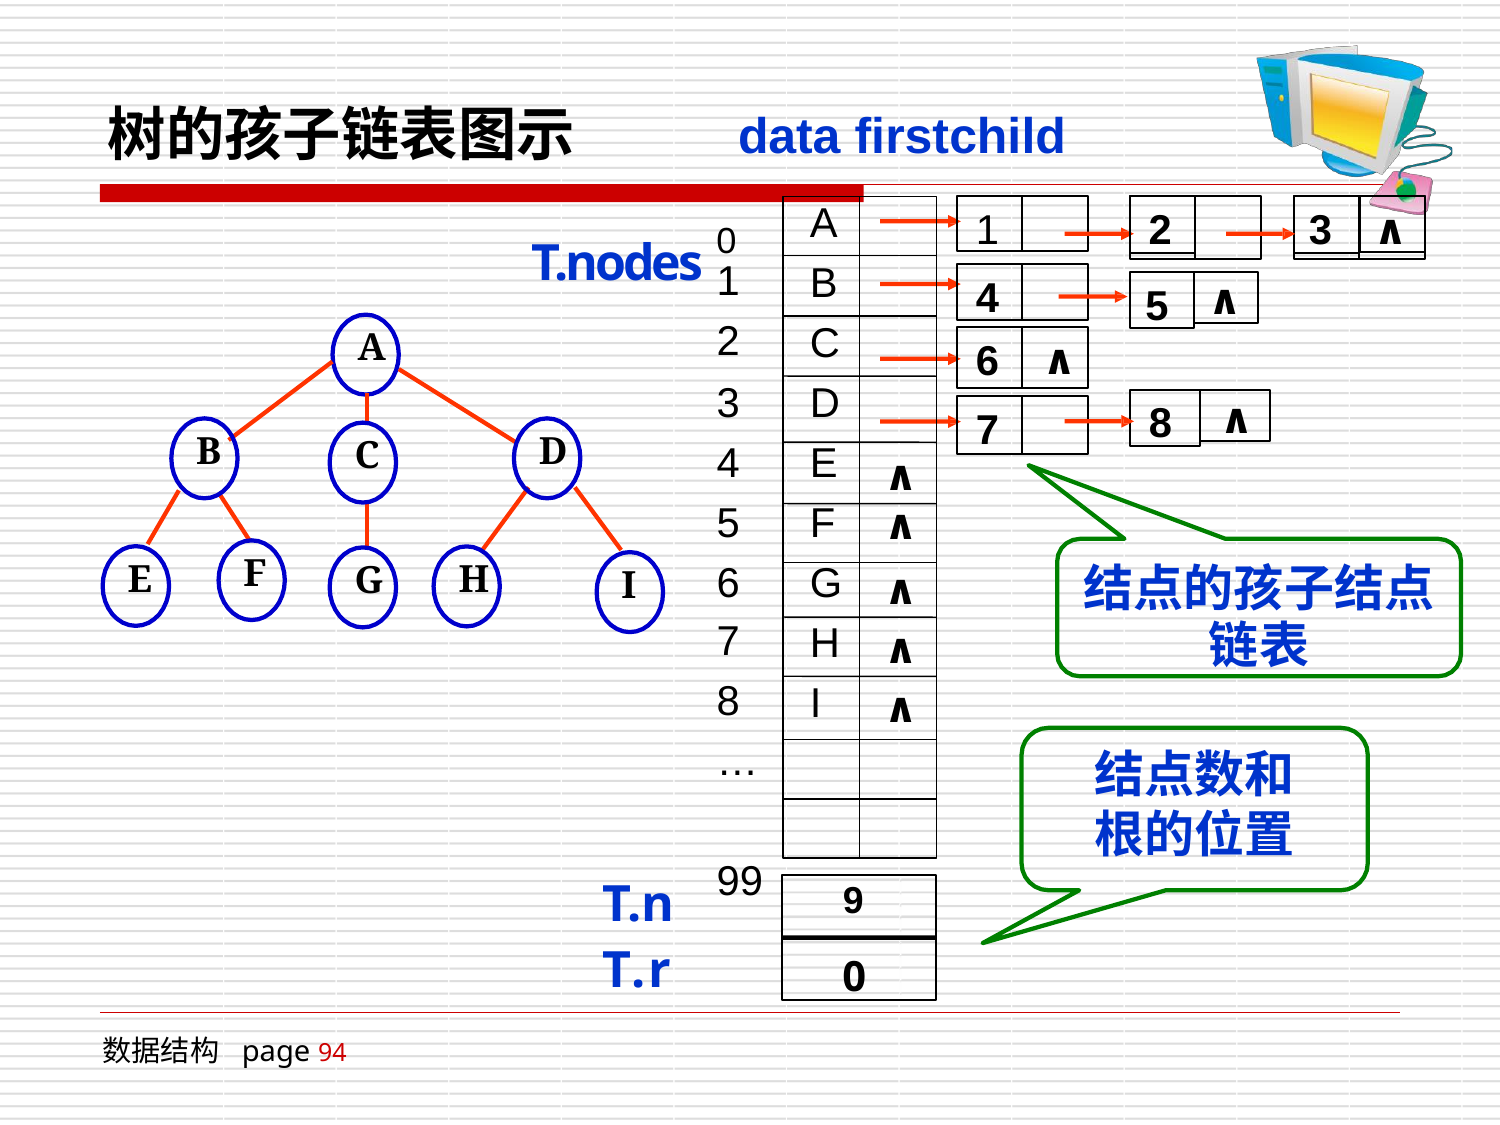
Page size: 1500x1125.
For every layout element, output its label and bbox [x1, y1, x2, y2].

text_box [529, 45, 1453, 1001]
text_box [600, 863, 681, 998]
text_box [1129, 271, 1259, 329]
text_box [147, 490, 179, 545]
text_box [596, 552, 664, 633]
text_box [171, 314, 399, 628]
text_box [1028, 465, 1462, 677]
text_box [398, 369, 581, 627]
text_box [99, 184, 105, 203]
text_box [982, 727, 1368, 944]
text_box [574, 487, 622, 551]
slide_number [100, 1030, 358, 1125]
title [105, 94, 579, 285]
picture [0, 0, 1500, 1125]
text_box [102, 546, 170, 626]
text_box [736, 101, 1069, 164]
